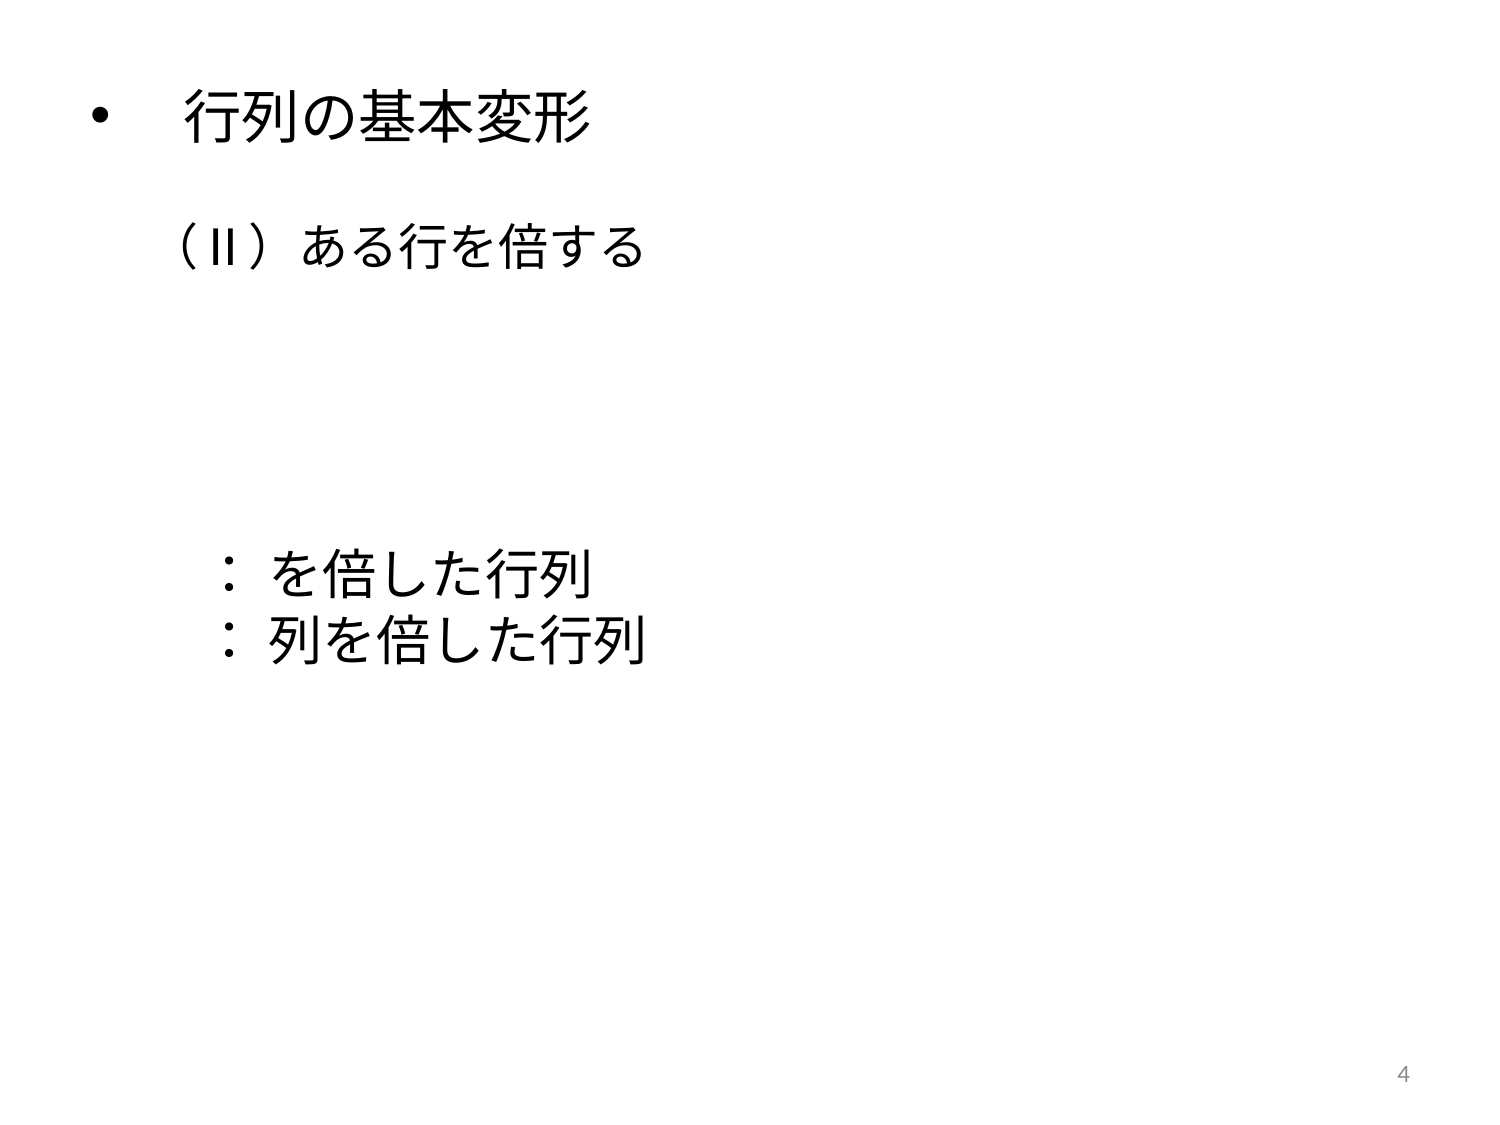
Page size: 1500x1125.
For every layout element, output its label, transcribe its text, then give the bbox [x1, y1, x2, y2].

slide_number 4 [1074, 1042, 1425, 1103]
title 行列の基本変形 [75, 45, 1425, 185]
